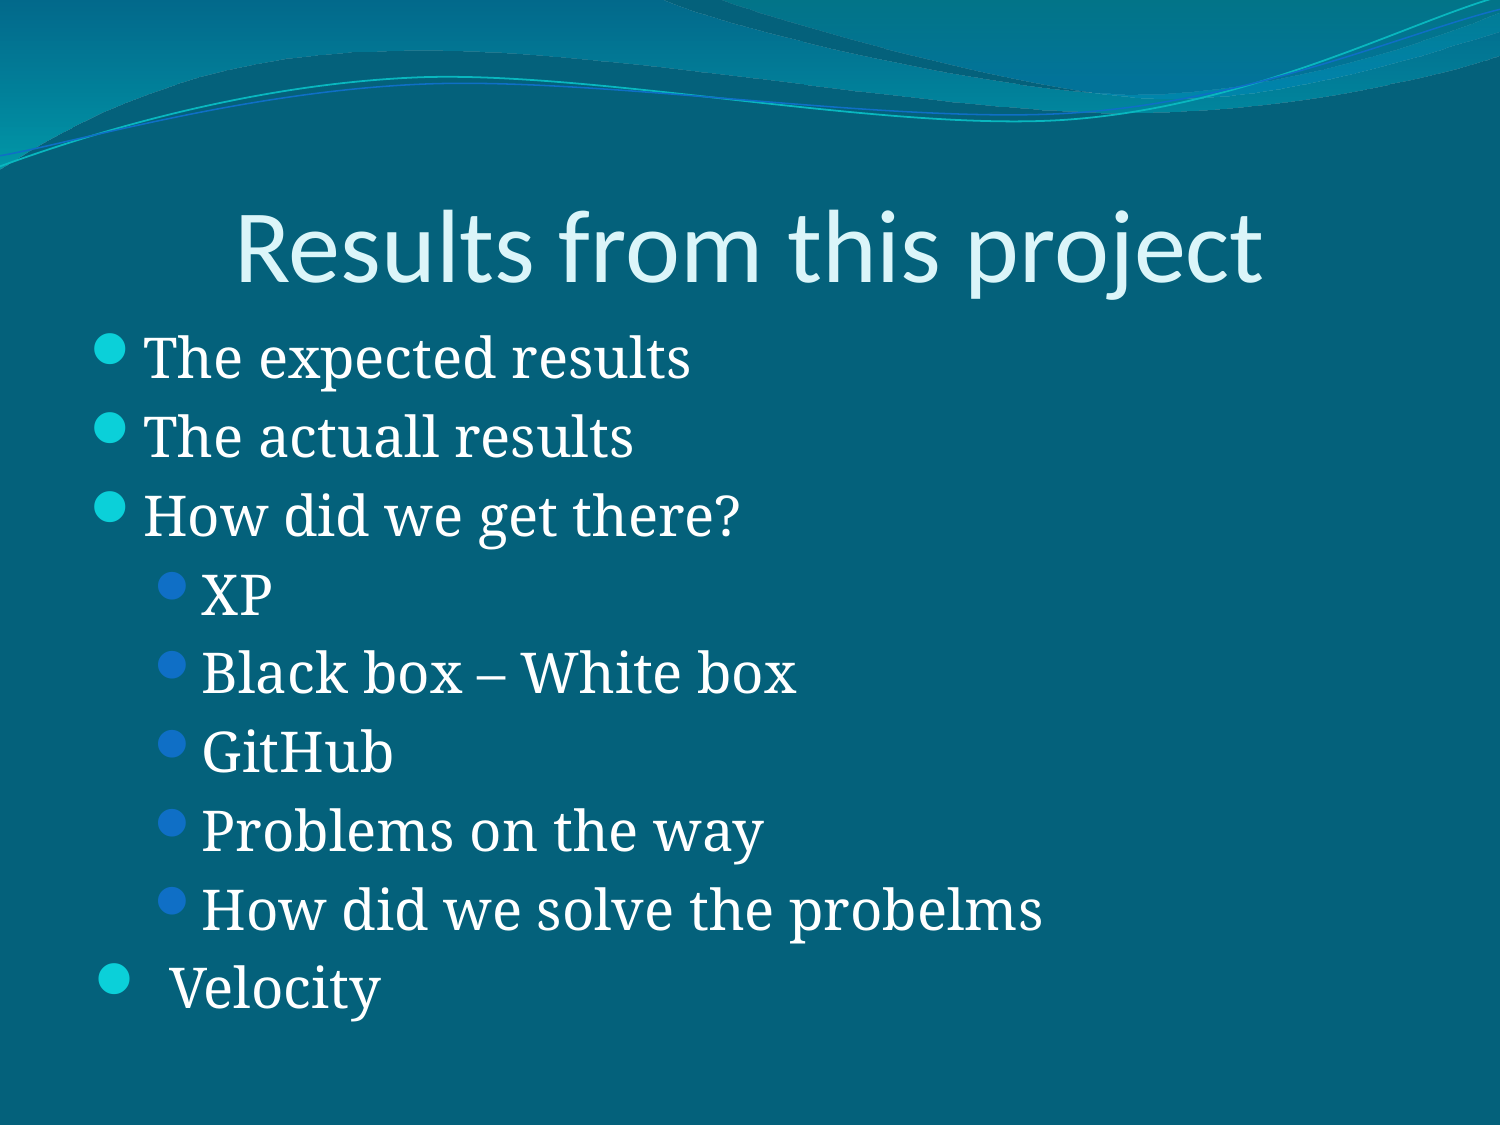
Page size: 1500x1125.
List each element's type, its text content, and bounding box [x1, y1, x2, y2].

list The expected results The actuall results How did we get there? XP Black box – White box GitHub Problems on the way How did we solve the probelms Velocity [75, 314, 1388, 1043]
title Results from this project [75, 115, 1425, 303]
